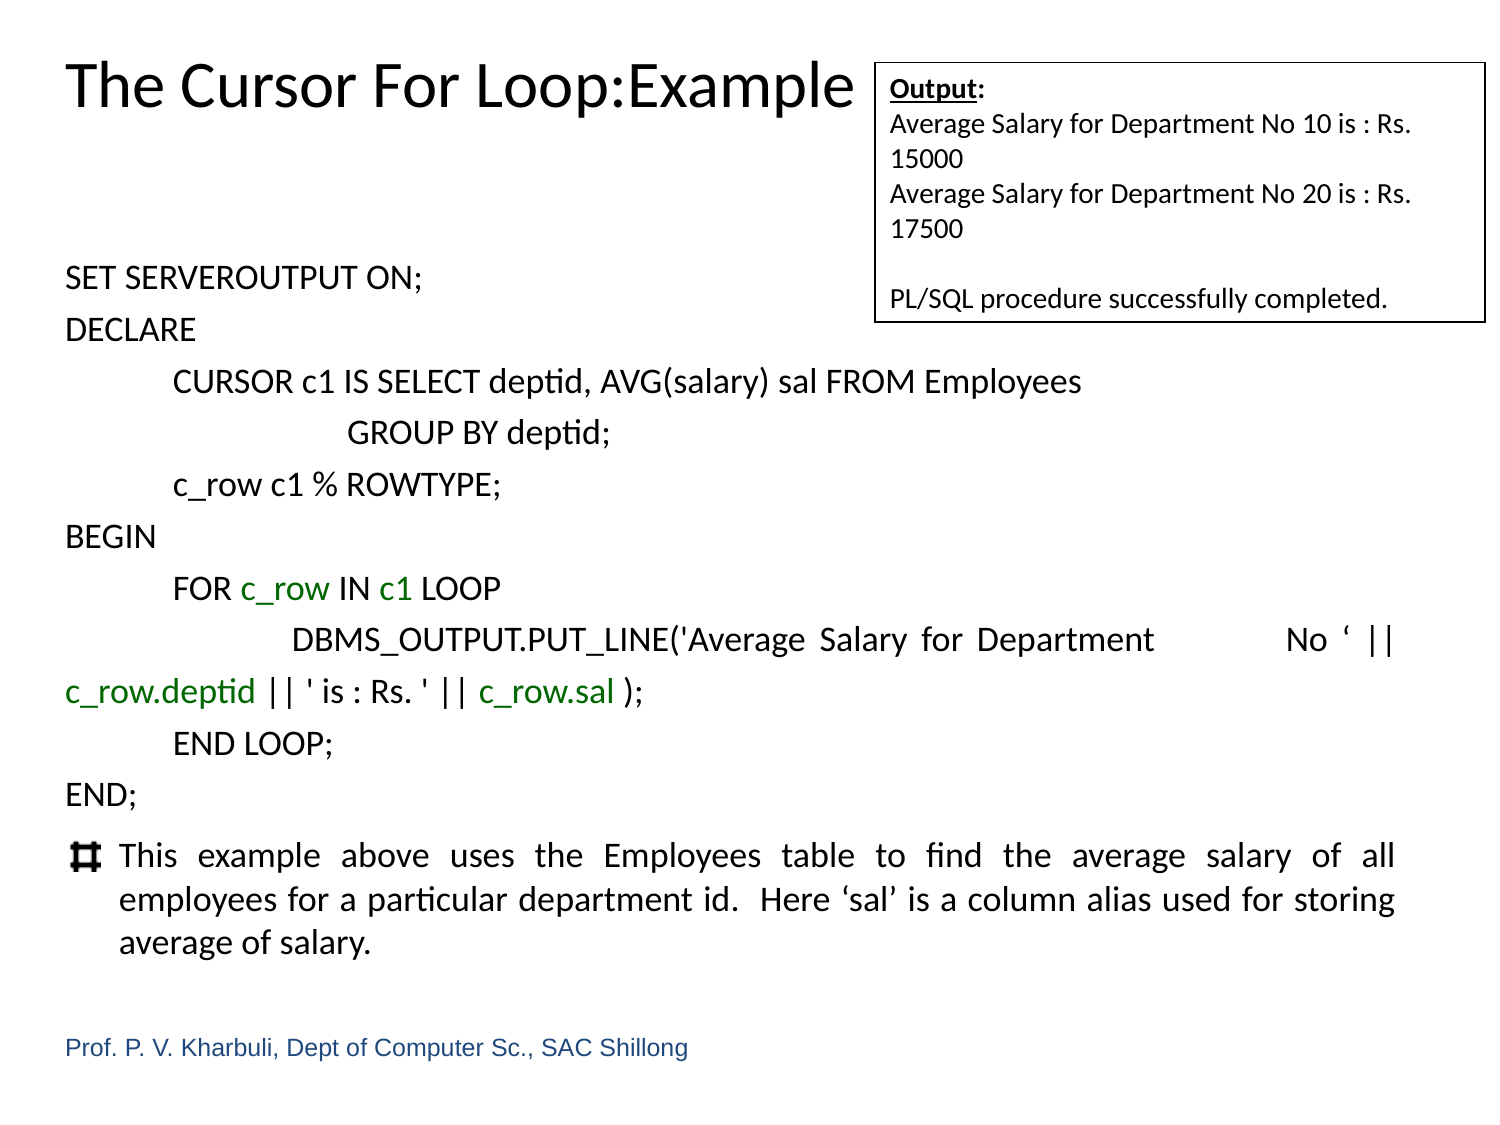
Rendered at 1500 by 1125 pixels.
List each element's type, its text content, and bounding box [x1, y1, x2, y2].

picture [65, 836, 101, 872]
title The Cursor For Loop:Example [50, 24, 1413, 138]
text_box Output: Average Salary for Department No 10 is : Rs. 15000 Average Salary for Department No 20 is : Rs. 17500 PL/SQL procedure successfully completed. [874, 62, 1485, 322]
list SET SERVEROUTPUT ON; DECLARE CURSOR c1 IS SELECT deptid, AVG(salary) sal FROM Employees GROUP BY deptid; c_row c1 % ROWTYPE; BEGIN FOR c_row IN c1 LOOP DBMS_OUTPUT.PUT_LINE('Average Salary for Department No ‘ || c_row.deptid || ' is : Rs. ' || c_row.sal ); END LOOP; END; This example above uses the Employees table to find the average salary of all employees for a particular department id. Here ‘sal’ is a column alias used for storing average of salary. [50, 237, 1413, 1013]
footer Prof. P. V. Kharbuli, Dept of Computer Sc., SAC Shillong [50, 1017, 1000, 1075]
